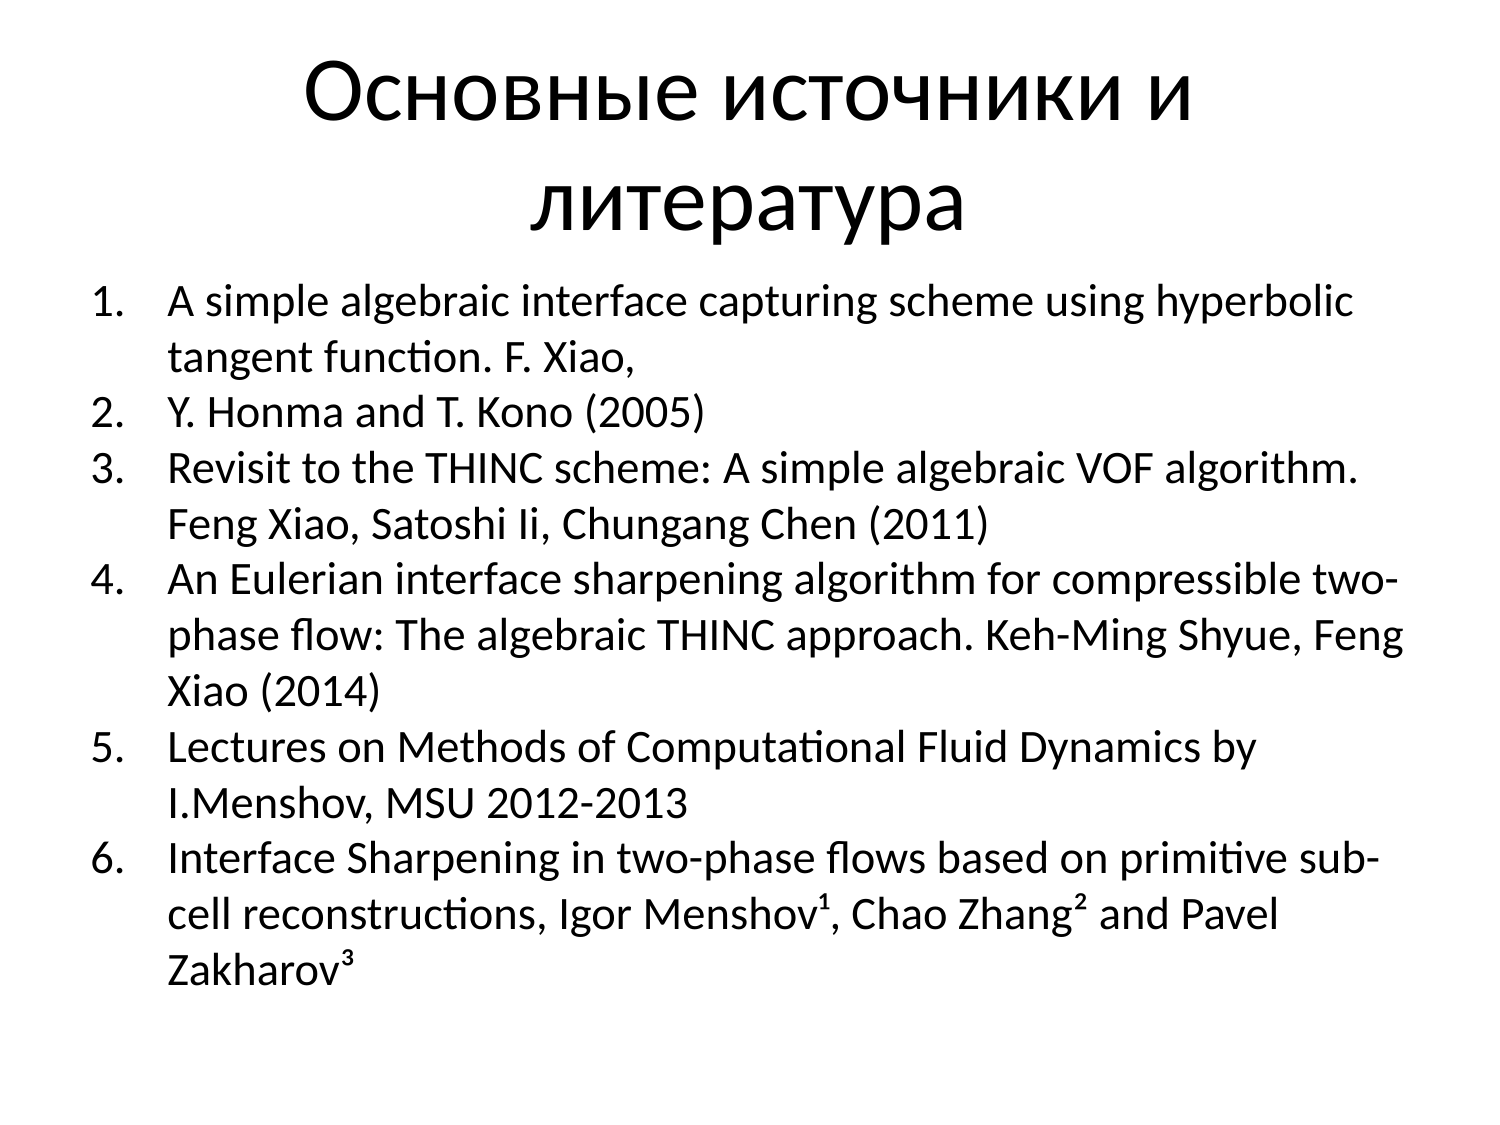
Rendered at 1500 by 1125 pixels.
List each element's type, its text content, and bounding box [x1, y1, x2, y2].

text_box Основные источники и литература [75, 45, 1425, 232]
text_box A simple algebraic interface capturing scheme using hyperbolic tangent function. F. Xiao, Y. Honma and T. Kono (2005) Revisit to the THINC scheme: A simple algebraic VOF algorithm. Feng Xiao, Satoshi Ii, Chungang Chen (2011) An Eulerian interface sharpening algorithm for compressible two-phase flow: The algebraic THINC approach. Keh-Ming Shyue, Feng Xiao (2014) Lectures on Methods of Computational Fluid Dynamics by I.Menshov, MSU 2012-2013 Interface Sharpening in two-phase flows based on primitive sub-cell reconstructions, Igor Menshov¹, Chao Zhang² and Pavel Zakharov³ [75, 262, 1425, 1005]
